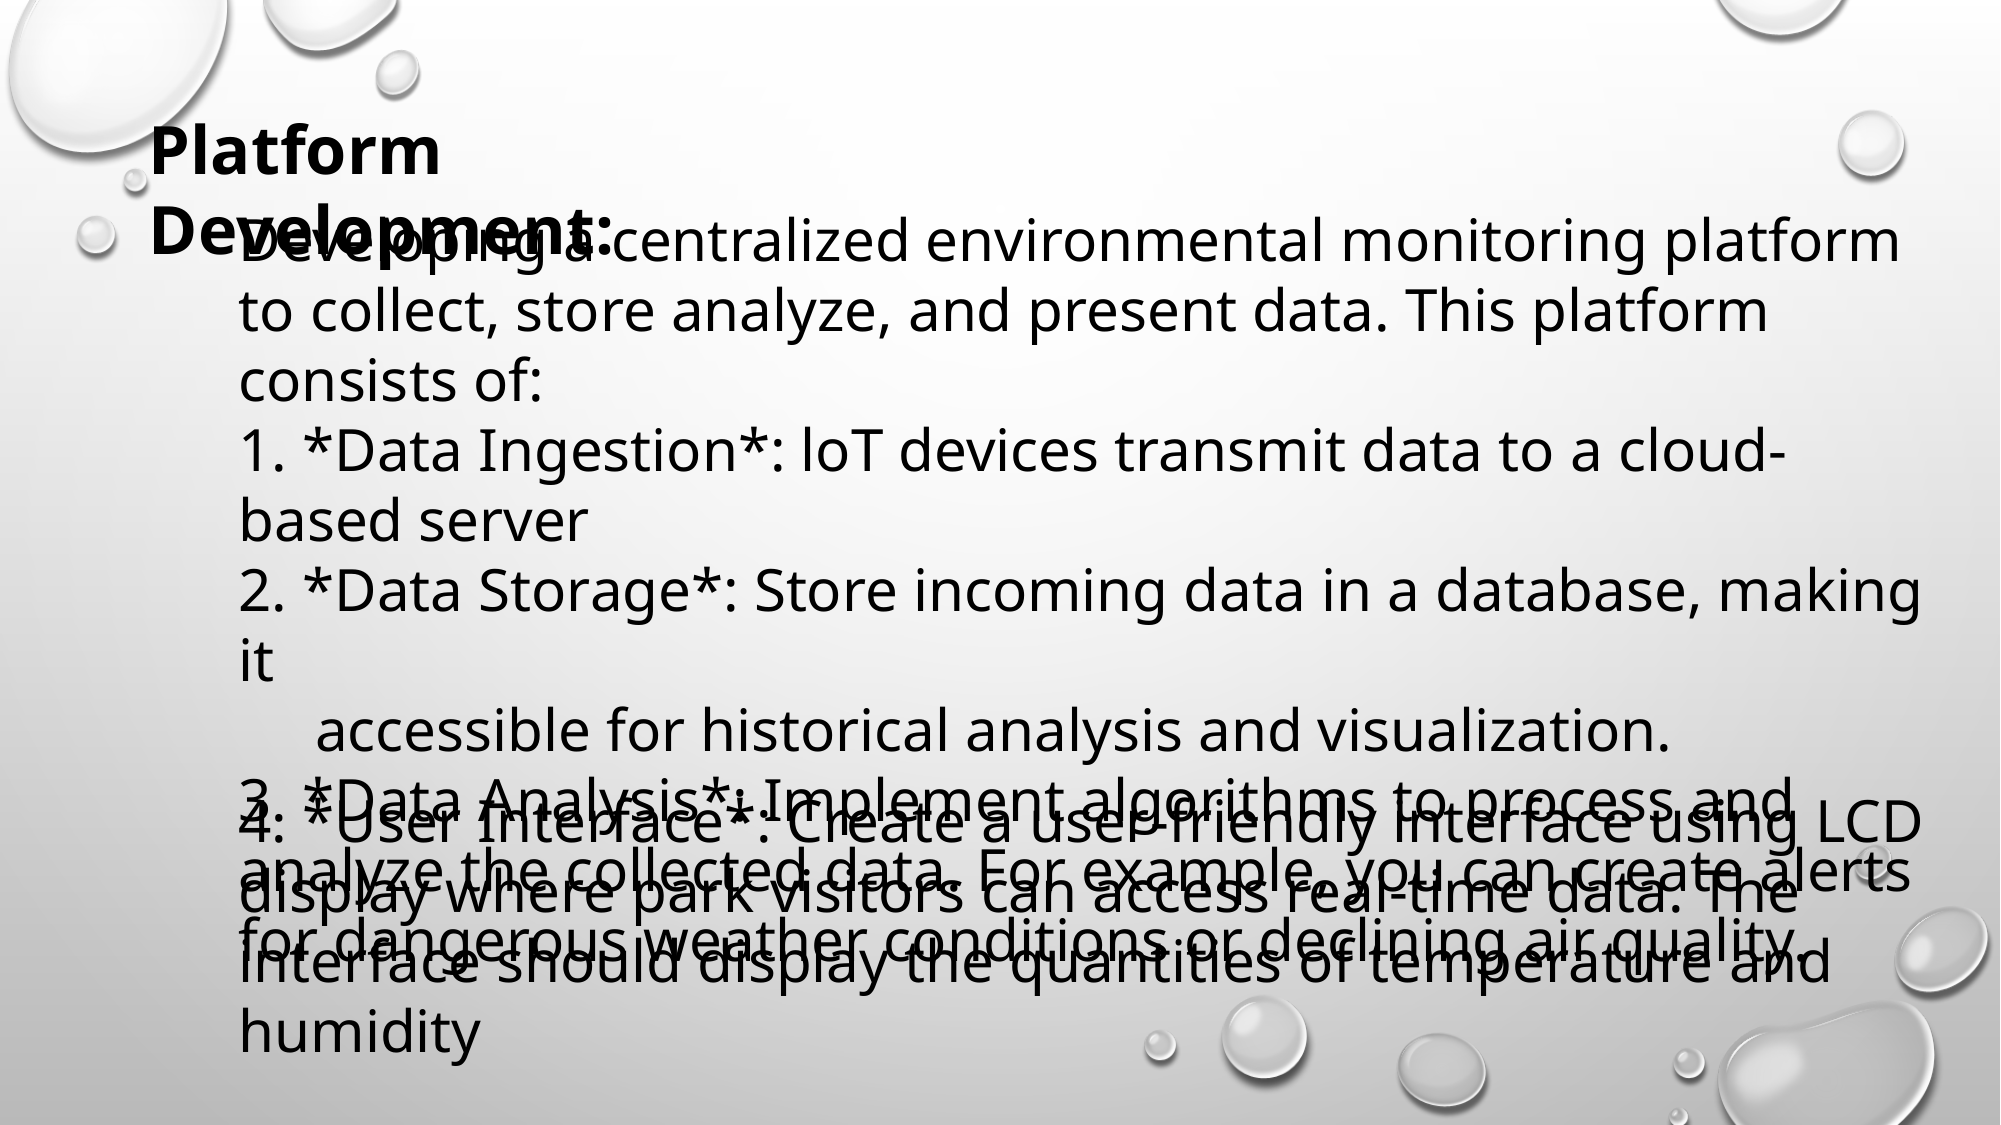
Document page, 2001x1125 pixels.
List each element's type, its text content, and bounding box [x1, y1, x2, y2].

text_box Platform Development: [133, 100, 911, 275]
picture [0, 0, 2000, 1125]
text_box Developing a centralized environmental monitoring platform to collect, store analyze, and present data. This platform consists of: 1. *Data Ingestion*: loT devices transmit data to a cloud-based server 2. *Data Storage*: Store incoming data in a database, making it accessible for historical analysis and visualization. 3. *Data Analysis*: Implement algorithms to process and analyze the collected data. For example, you can create alerts for dangerous weather conditions or declining air quality. [223, 196, 1956, 776]
text_box 4. *User Interface*: Create a user-friendly interface using LCD display where park visitors can access real-time data. The interface should display the quantities of temperature and humidity [223, 776, 1956, 1072]
